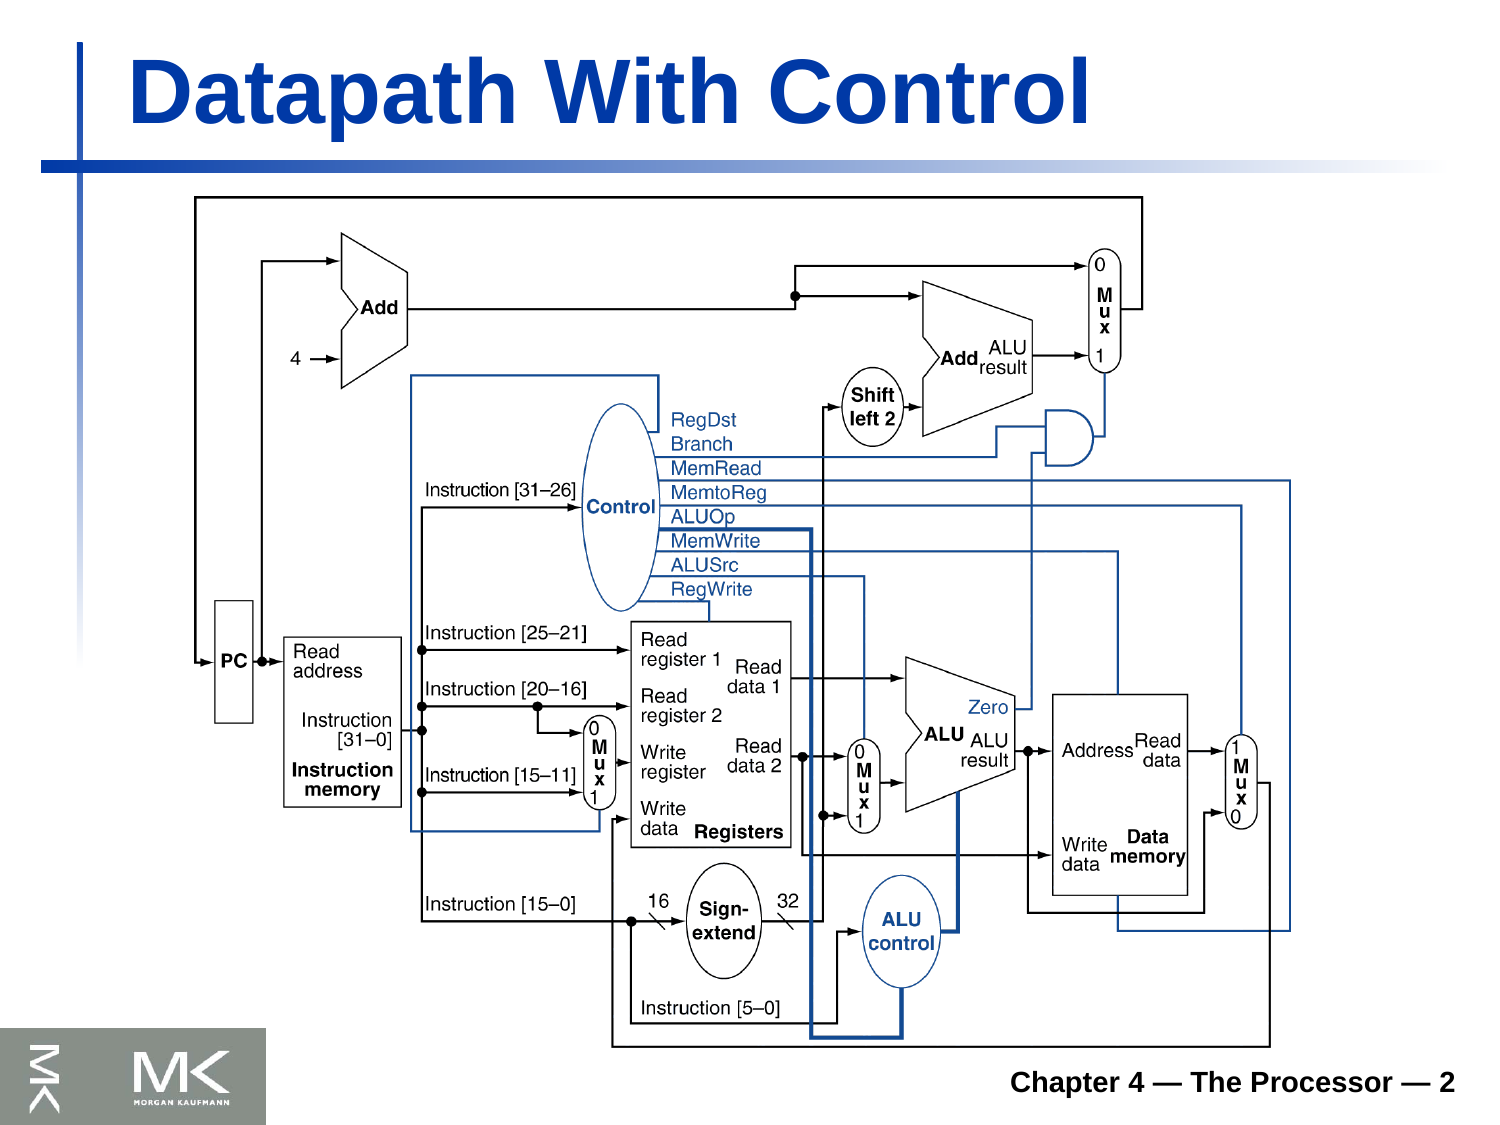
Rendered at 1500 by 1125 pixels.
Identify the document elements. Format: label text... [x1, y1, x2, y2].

title Datapath With Control [112, 23, 1468, 149]
picture [0, 196, 1291, 1125]
footer Chapter 4 — The Processor — 2 [277, 1046, 1471, 1106]
